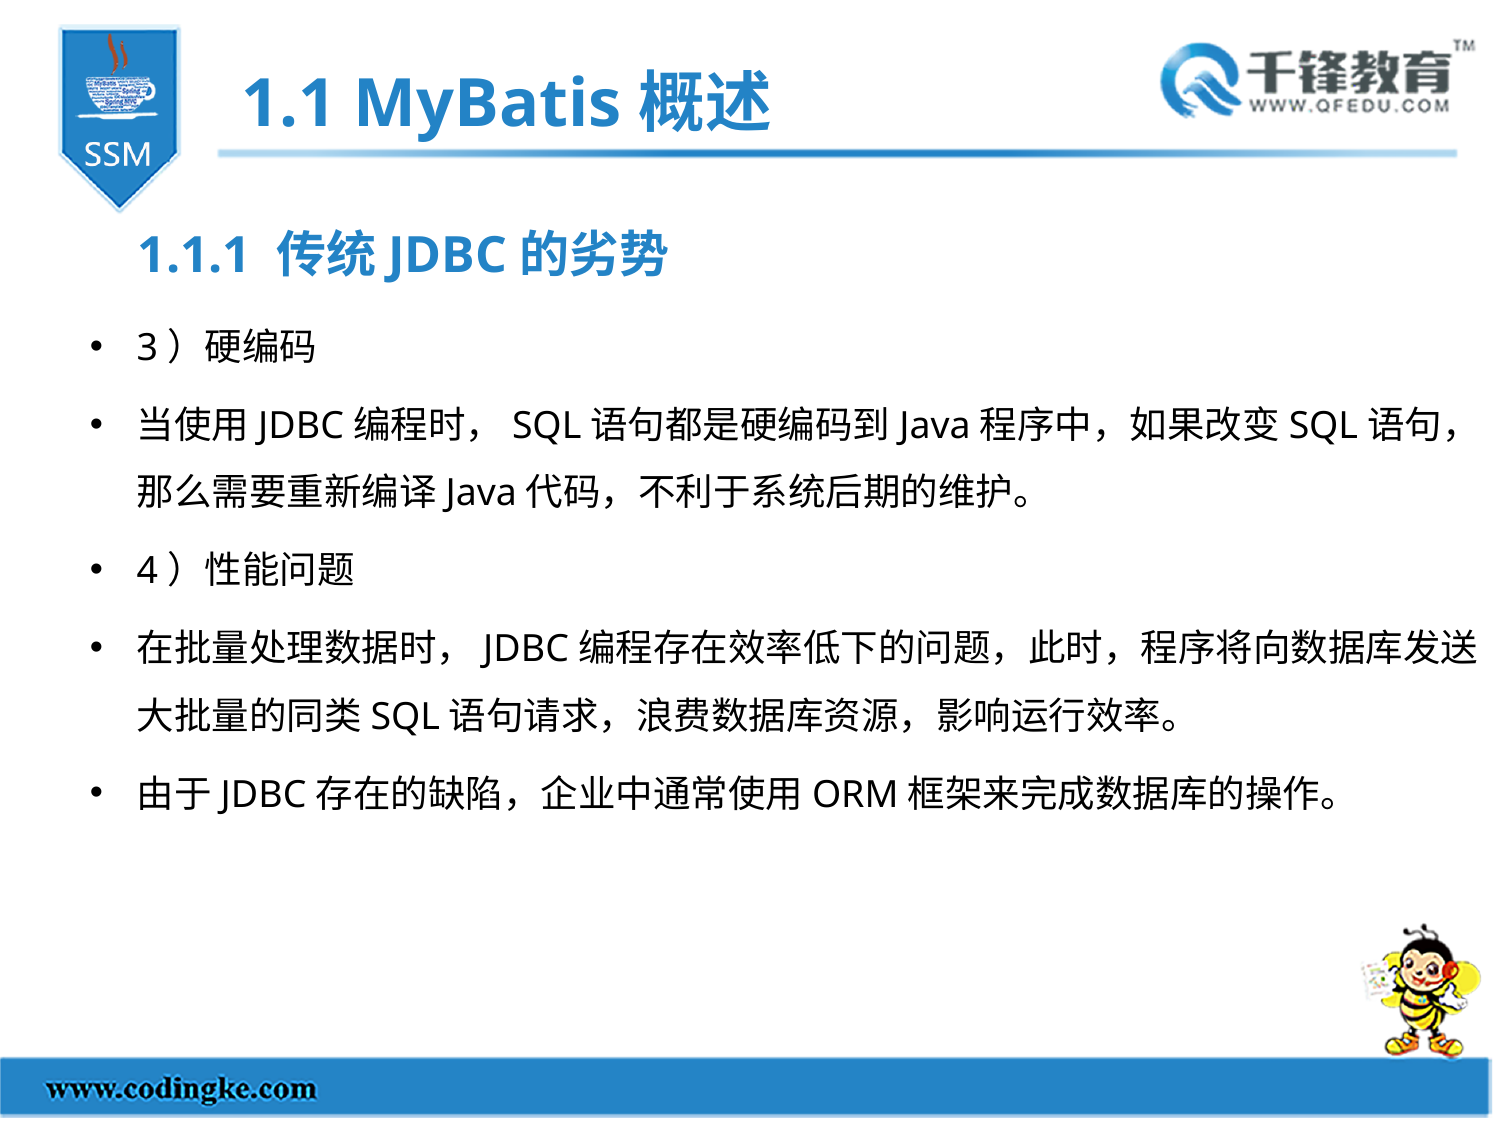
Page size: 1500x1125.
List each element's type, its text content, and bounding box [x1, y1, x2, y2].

text_box 1.1 MyBatis概述 [226, 53, 1038, 146]
text_box 1.1.1 传统JDBC的劣势 [122, 215, 879, 290]
picture [0, 822, 1500, 1125]
picture [0, 0, 1500, 293]
text_box 3）硬编码 当使用JDBC编程时，SQL语句都是硬编码到Java程序中，如果改变SQL语句，那么需要重新编译Java代码，不利于系统后期的维护。 4）性能问题 在批量处理数据时，JDBC编程存在效率低下的问题，此时，程序将向数据库发送大批量的同类SQL语句请求，浪费数据库资源，影响运行效率。 由于JDBC存在的缺陷，企业中通常使用ORM框架来完成数据库的操作。 [0, 293, 1500, 822]
